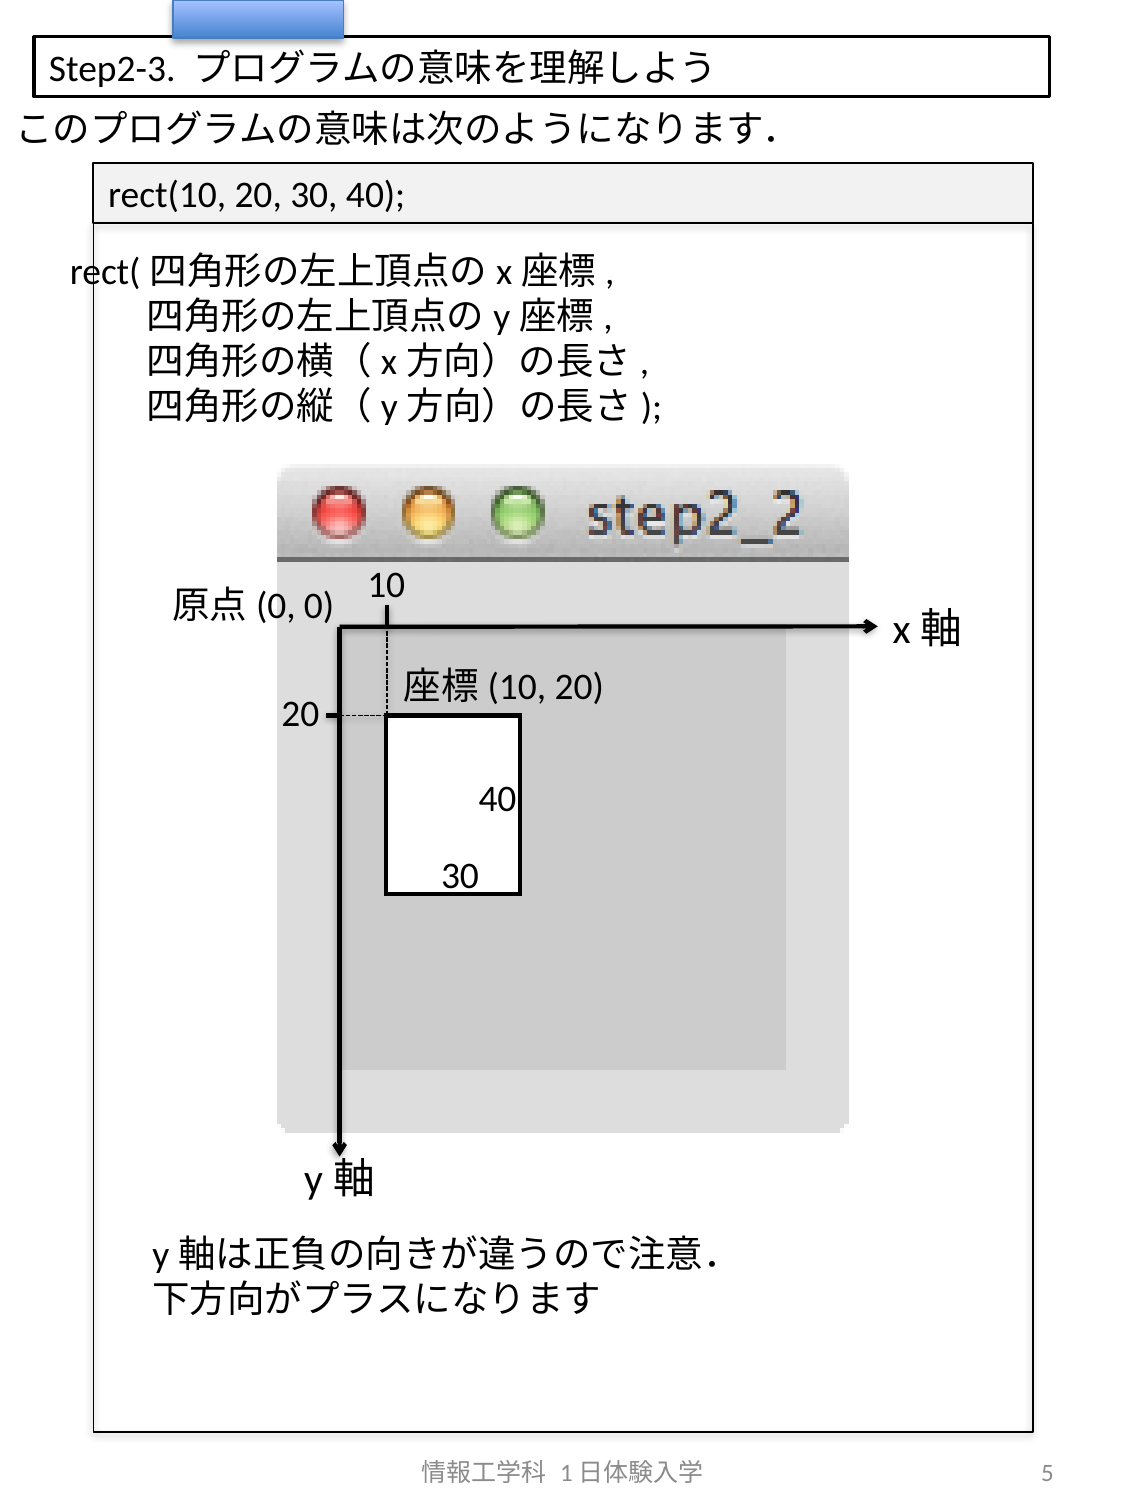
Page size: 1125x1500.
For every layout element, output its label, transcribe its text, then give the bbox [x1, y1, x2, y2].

picture [340, 628, 849, 1134]
text_box Step2-3. プログラムの意味を理解しよう [34, 36, 1050, 97]
text_box 原点(0, 0) [157, 573, 272, 634]
slide_number 5 [806, 1431, 1069, 1500]
text_box y軸 [289, 1144, 390, 1210]
text_box 20 [266, 681, 272, 742]
footer 情報工学科 1日体験入学 [384, 1441, 741, 1500]
text_box rect(10, 20, 30, 40); [91, 161, 1035, 223]
text_box このプログラムの意味は次のようになります． [0, 97, 816, 158]
text_box [172, 0, 344, 39]
text_box [93, 223, 1034, 1433]
picture [277, 464, 849, 1134]
text_box y軸は正負の向きが違うので注意． 下方向がプラスになります [137, 1223, 756, 1328]
text_box rect(四角形の左上頂点のx座標, 四角形の左上頂点のy座標, 四角形の横（x方向）の長さ, 四角形の縦（y方向）の長さ); [55, 239, 677, 435]
text_box x軸 [877, 593, 978, 659]
